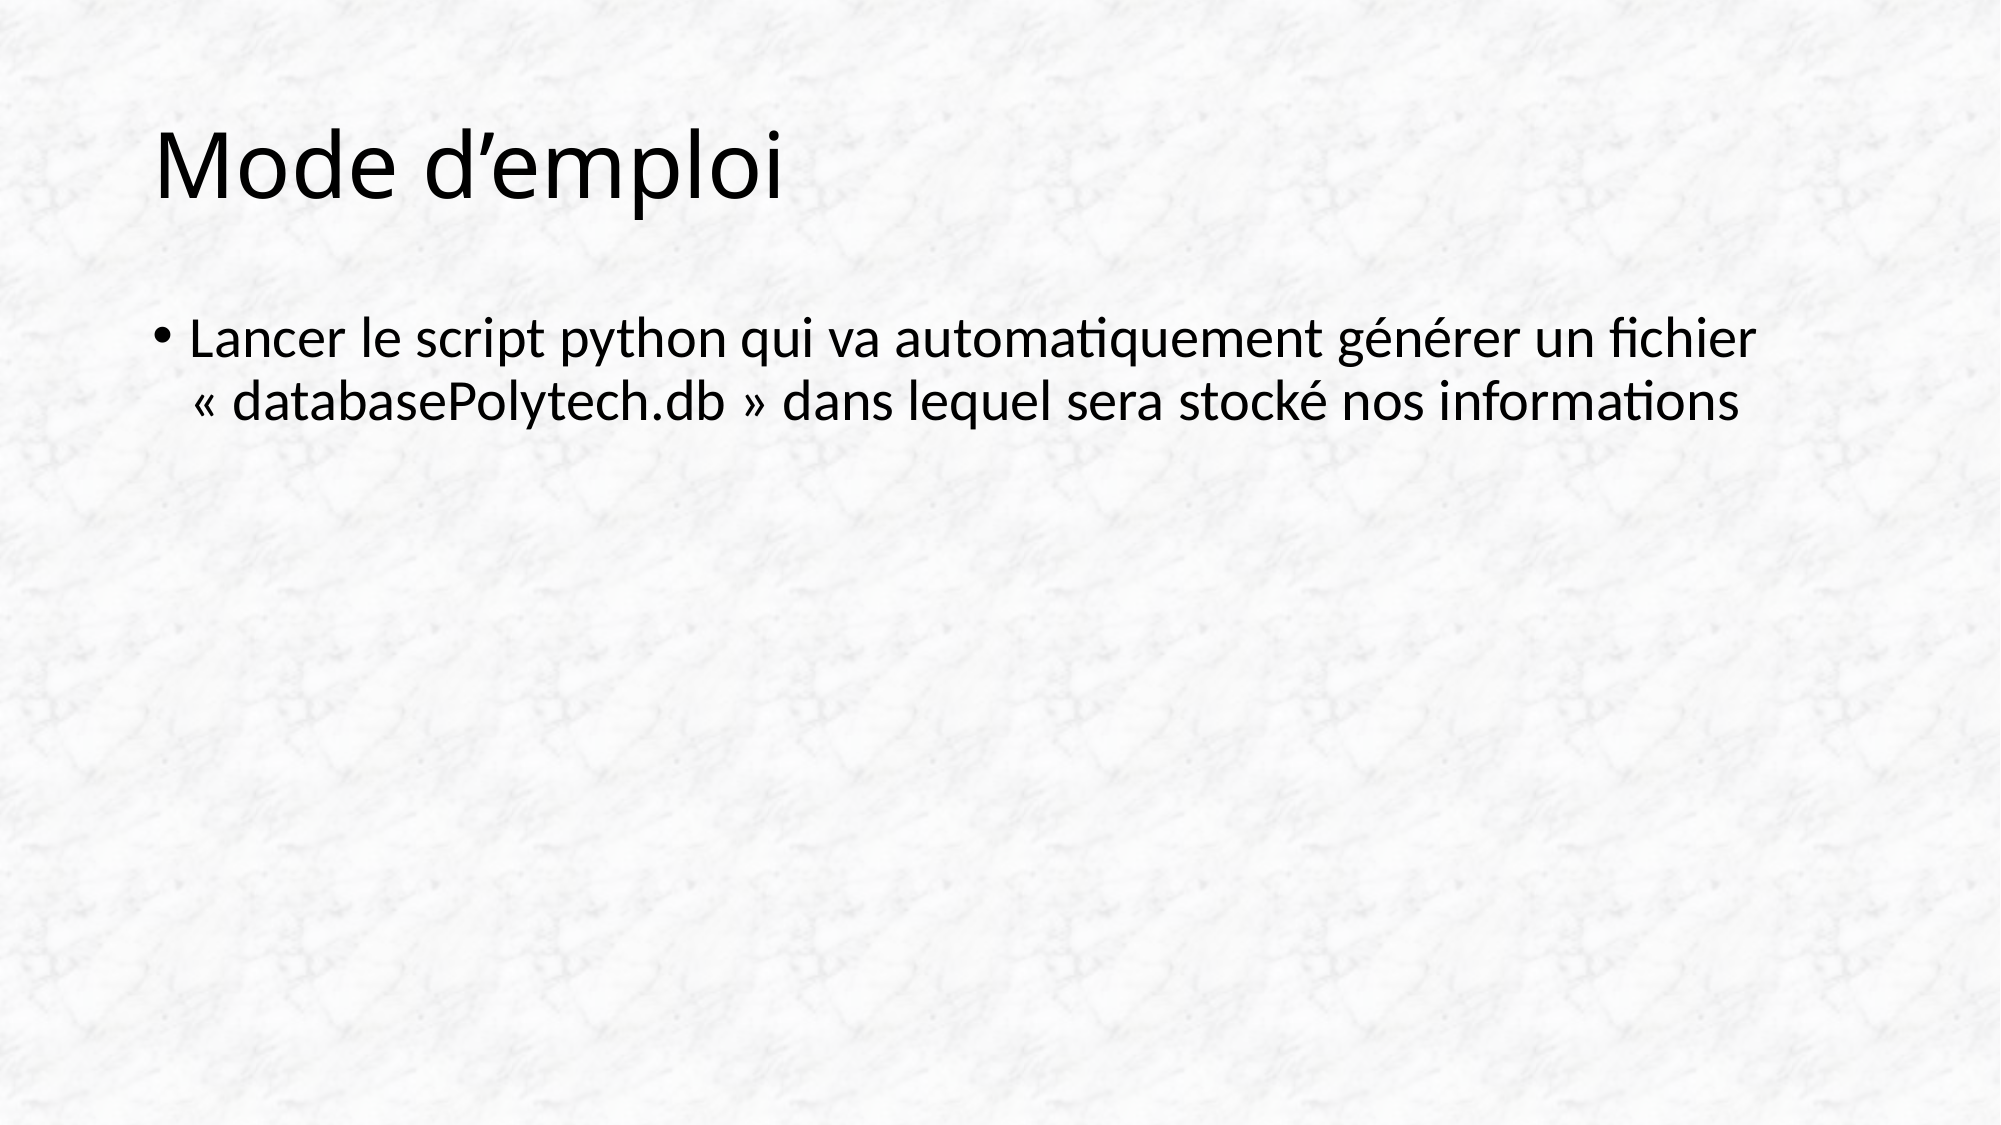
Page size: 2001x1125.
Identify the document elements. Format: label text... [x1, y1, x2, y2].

title Mode d’emploi [137, 59, 1863, 278]
list Lancer le script python qui va automatiquement générer un fichier « databasePolytech.db » dans lequel sera stocké nos informations [137, 299, 1863, 1014]
